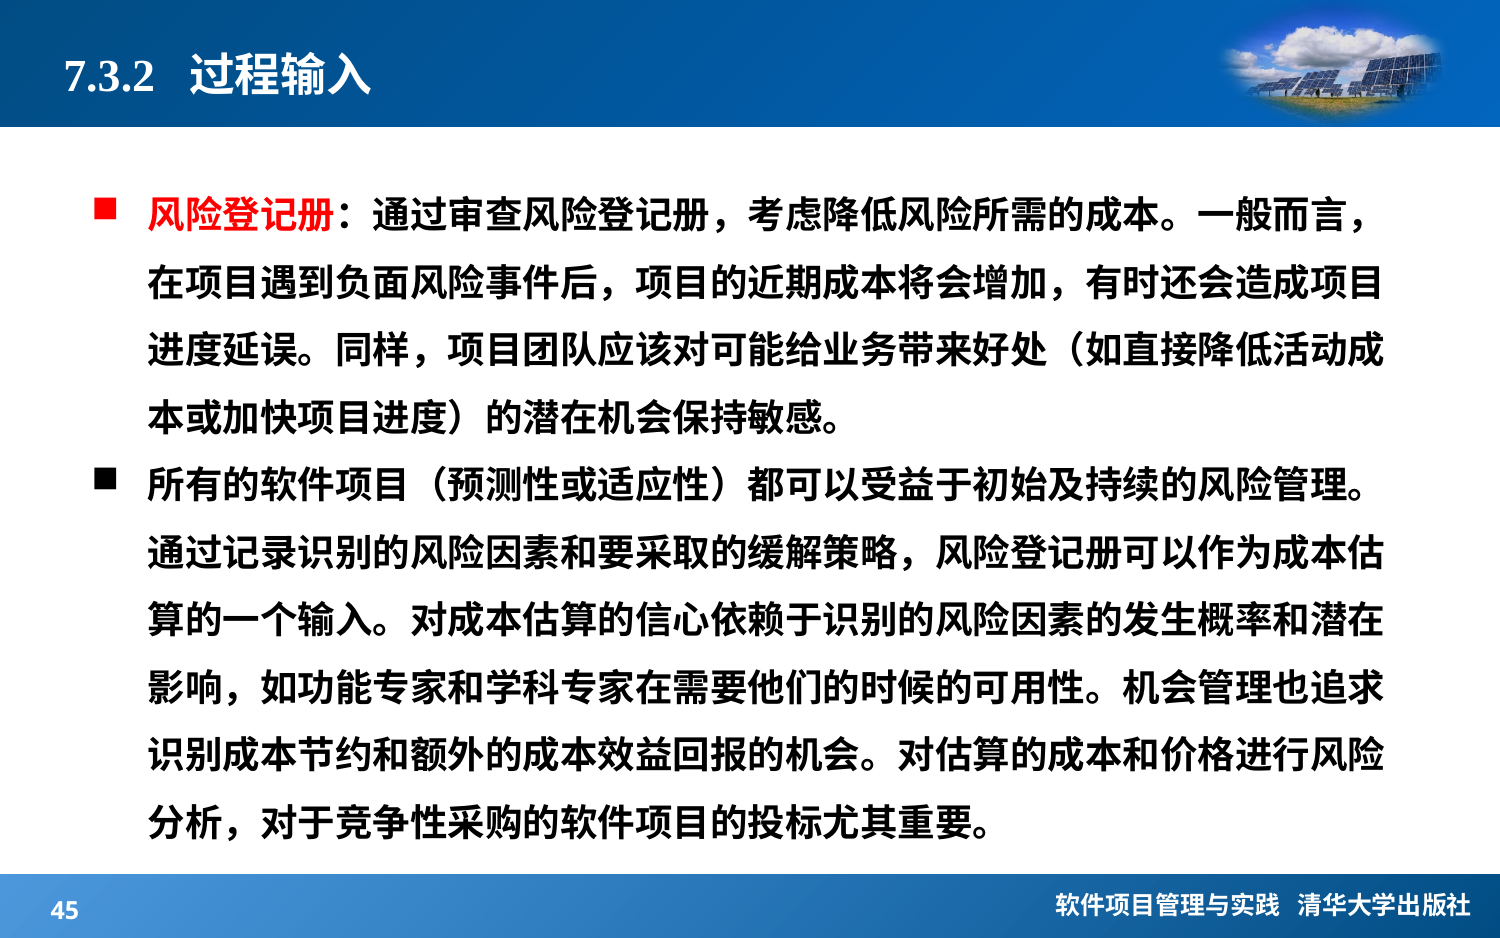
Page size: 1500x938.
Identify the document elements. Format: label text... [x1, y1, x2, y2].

picture [1233, 6, 1433, 113]
title 7.3.2 过程输入 [48, 19, 1140, 127]
text_box 风险登记册：通过审查风险登记册，考虑降低风险所需的成本。一般而言，在项目遇到负面风险事件后，项目的近期成本将会增加，有时还会造成项目进度延误。同样，项目团队应该对可能给业务带来好处（如直接降低活动成本或加快项目进度）的潜在机会保持敏感。 所有的软件项目（预测性或适应性）都可以受益于初始及持续的风险管理。通过记录识别的风险因素和要采取的缓解策略，风险登记册可以作为成本估算的一个输入。对成本估算的信心依赖于识别的风险因素的发生概率和潜在影响，如功能专家和学科专家在需要他们的时候的可用性。机会管理也追求识别成本节约和额外的成本效益回报的机会。对估算的成本和价格进行风险分析，对于竞争性采购的软件项目的投标尤其重要。 [76, 161, 1424, 748]
